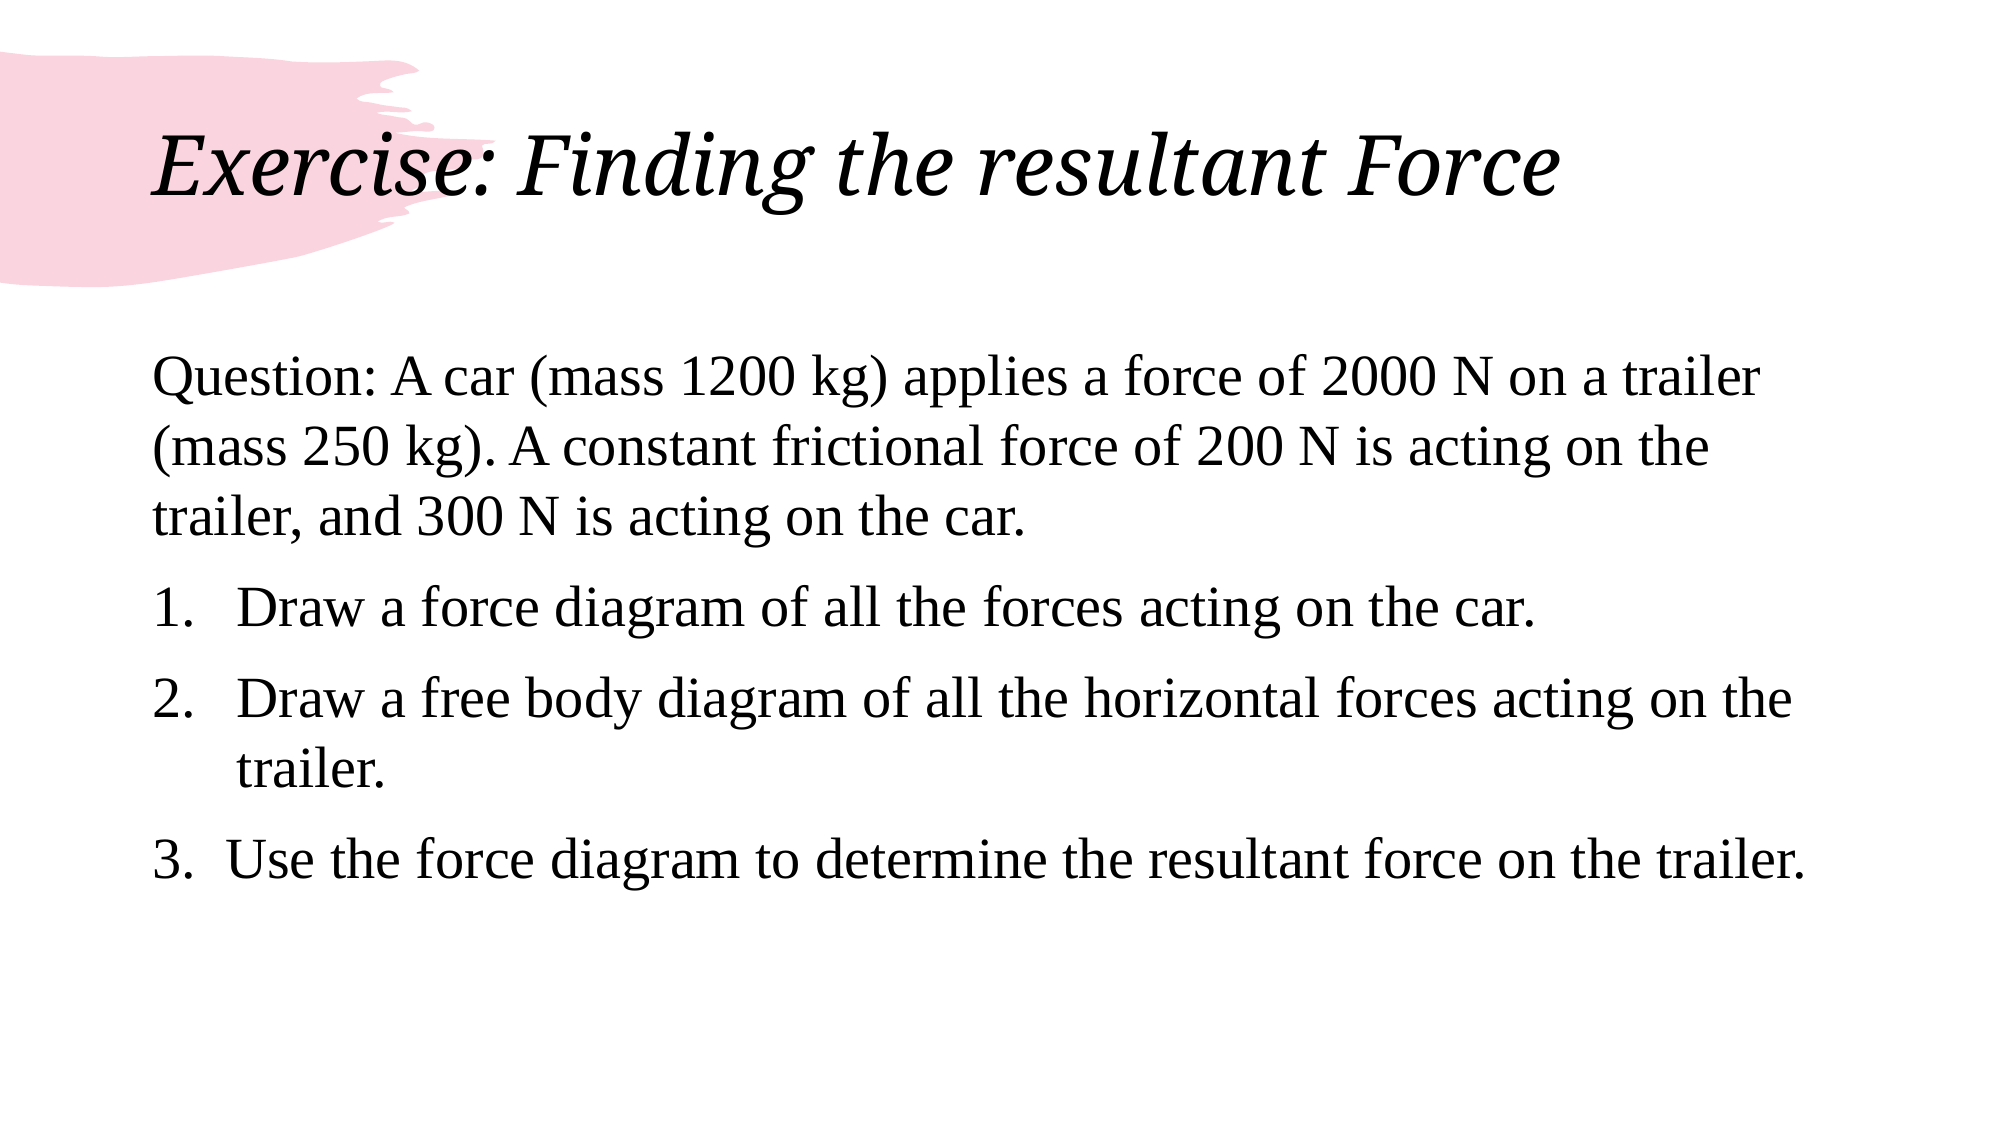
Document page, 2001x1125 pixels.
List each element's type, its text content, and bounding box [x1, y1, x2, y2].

list Question: A car (mass 1200 kg) applies a force of 2000 N on a trailer (mass 250 kg). A constant frictional force of 200 N is acting on the trailer, and 300 N is acting on the car. Draw a force diagram of all the forces acting on the car. Draw a free body diagram of all the horizontal forces acting on the trailer. 3. Use the force diagram to determine the resultant force on the trailer. [137, 329, 1863, 1013]
title Exercise: Finding the resultant Force [137, 59, 1863, 278]
